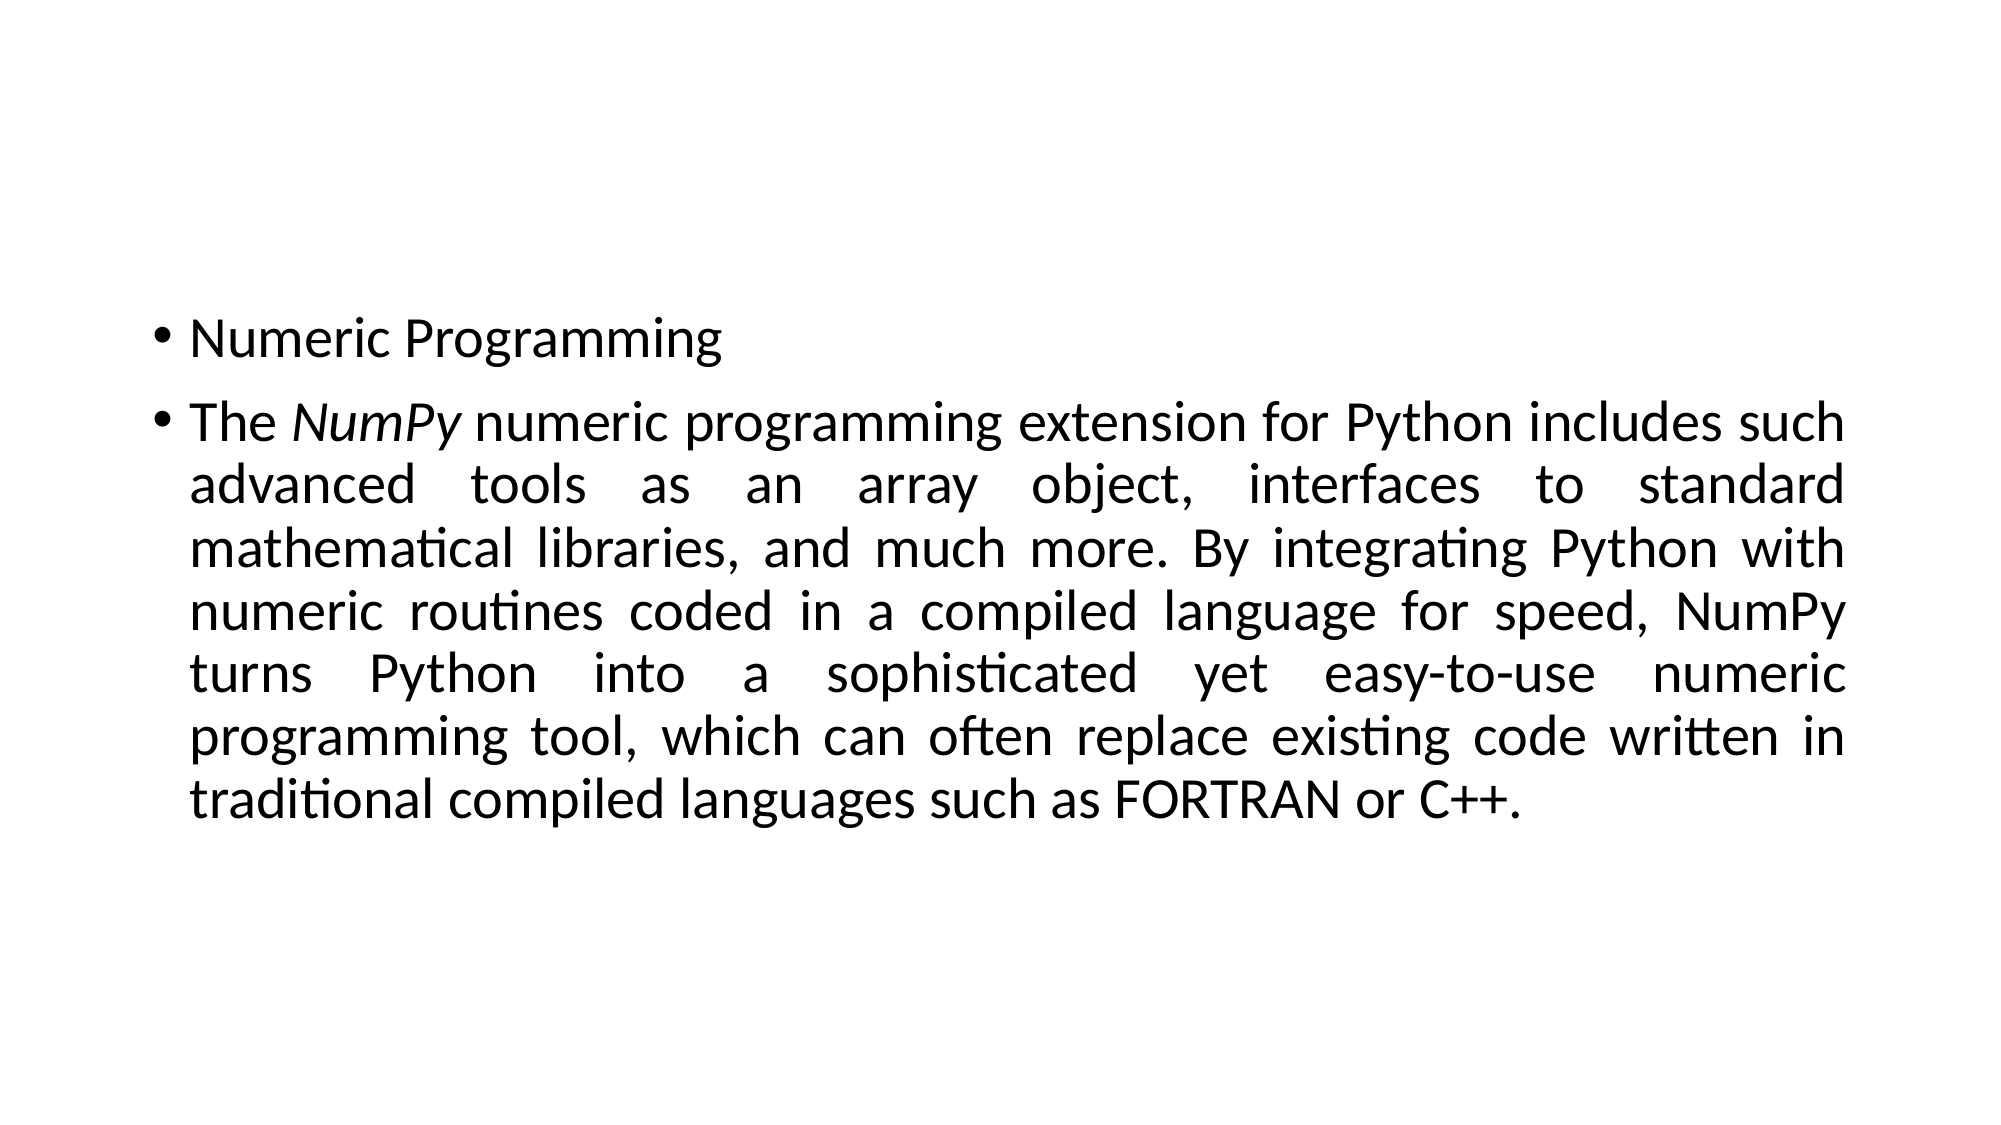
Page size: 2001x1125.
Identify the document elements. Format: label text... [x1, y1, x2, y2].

list Numeric Programming The NumPy numeric programming extension for Python includes such advanced tools as an array object, interfaces to standard mathematical libraries, and much more. By integrating Python with numeric routines coded in a compiled language for speed, NumPy turns Python into a sophisticated yet easy-to-use numeric programming tool, which can often replace existing code written in traditional compiled languages such as FORTRAN or C++. [137, 299, 1863, 1014]
